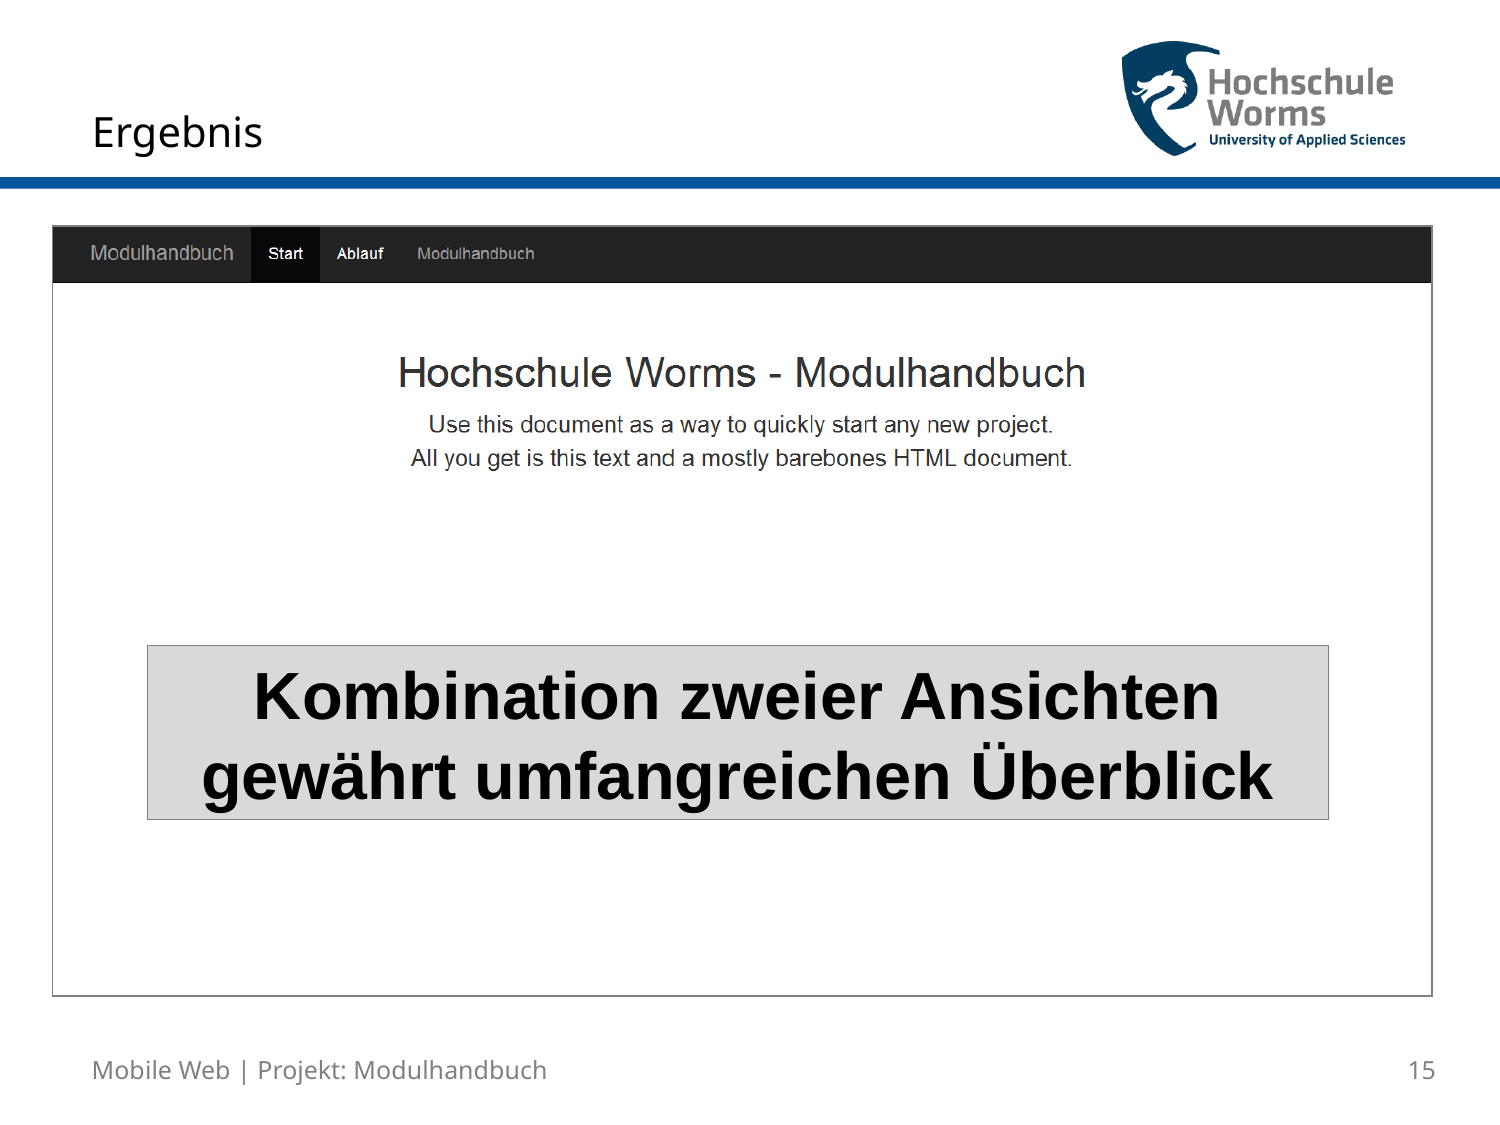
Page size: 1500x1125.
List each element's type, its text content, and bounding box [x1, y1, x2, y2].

picture [52, 226, 1432, 996]
slide_number 15 [1350, 1046, 1451, 1089]
title Ergebnis [76, 99, 1034, 163]
footer Mobile Web | Projekt: Modulhandbuch [76, 1046, 680, 1089]
picture [1122, 41, 1405, 156]
